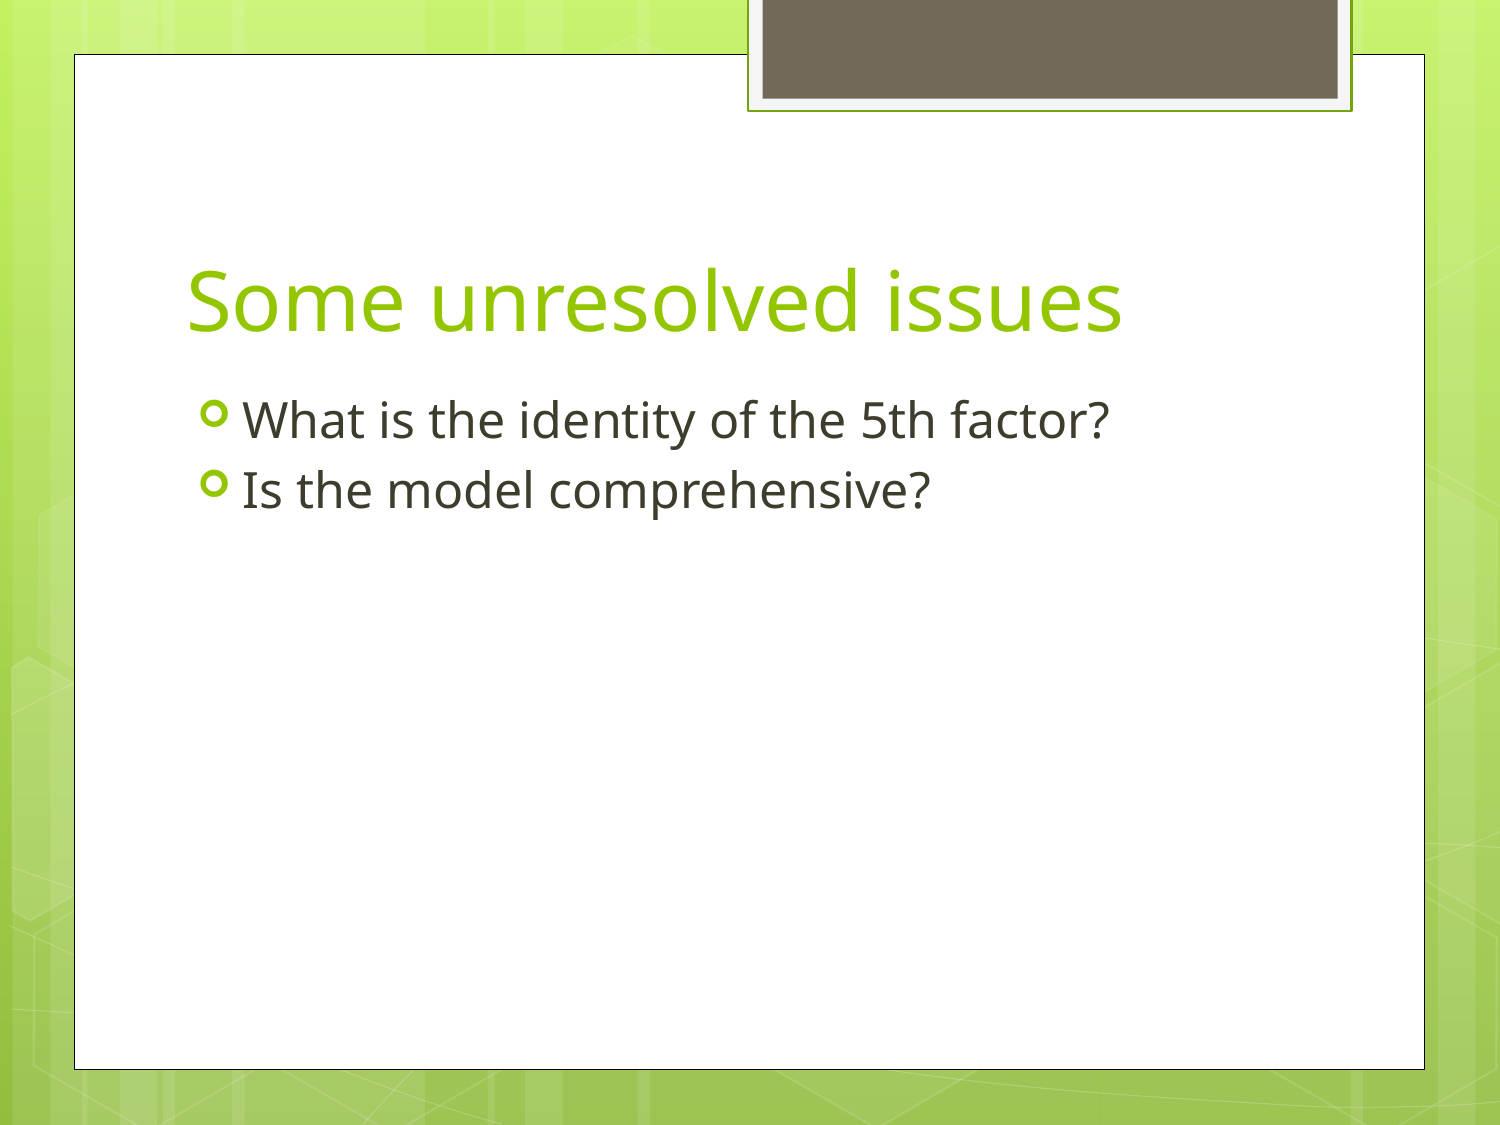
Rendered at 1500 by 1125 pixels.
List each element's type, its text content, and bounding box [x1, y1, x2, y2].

list What is the identity of the 5th factor? Is the model comprehensive? [171, 381, 1283, 957]
title Some unresolved issues [171, 168, 1324, 357]
